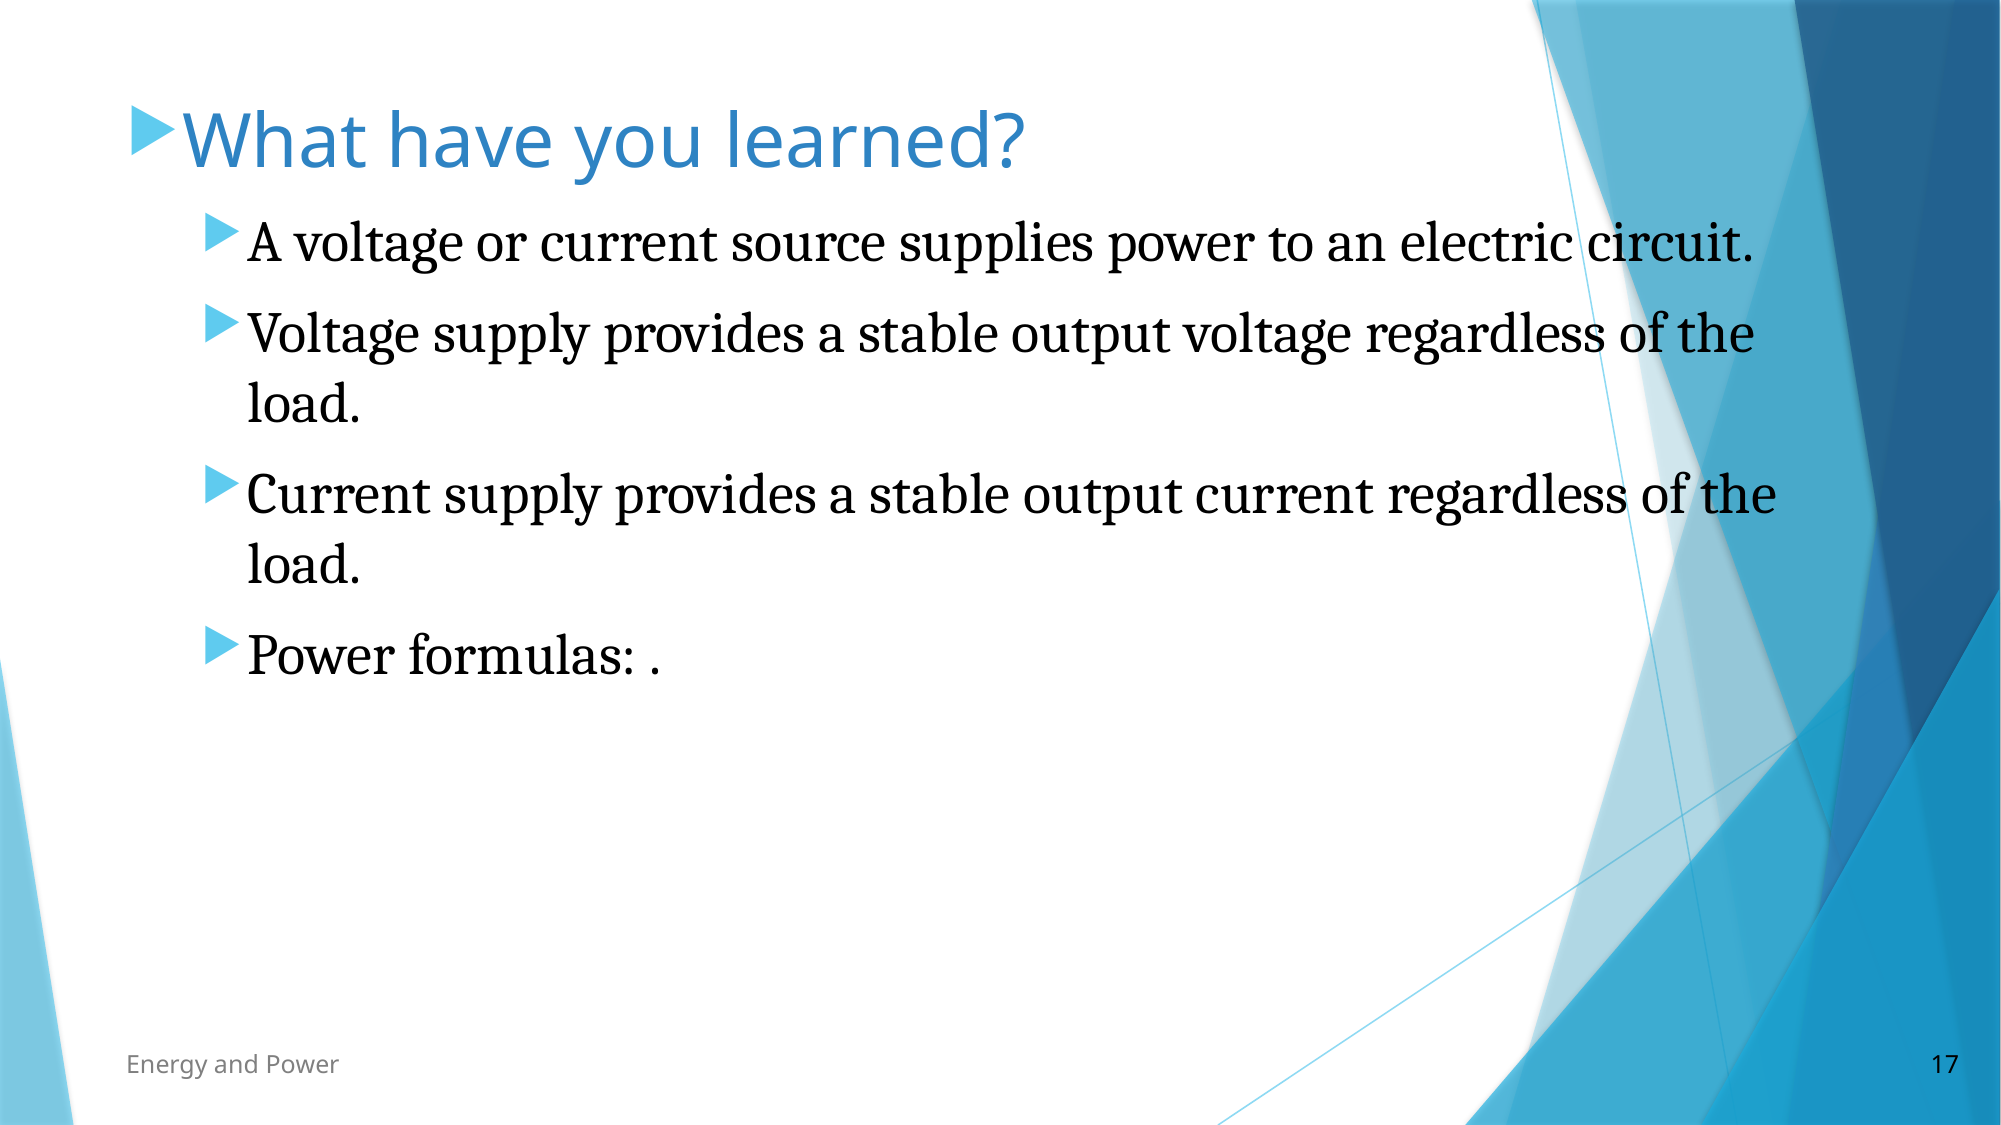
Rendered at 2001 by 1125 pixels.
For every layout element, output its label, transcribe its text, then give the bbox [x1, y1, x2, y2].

footer Energy and Power [111, 1035, 1145, 1096]
slide_number 17 [1862, 1035, 1975, 1096]
